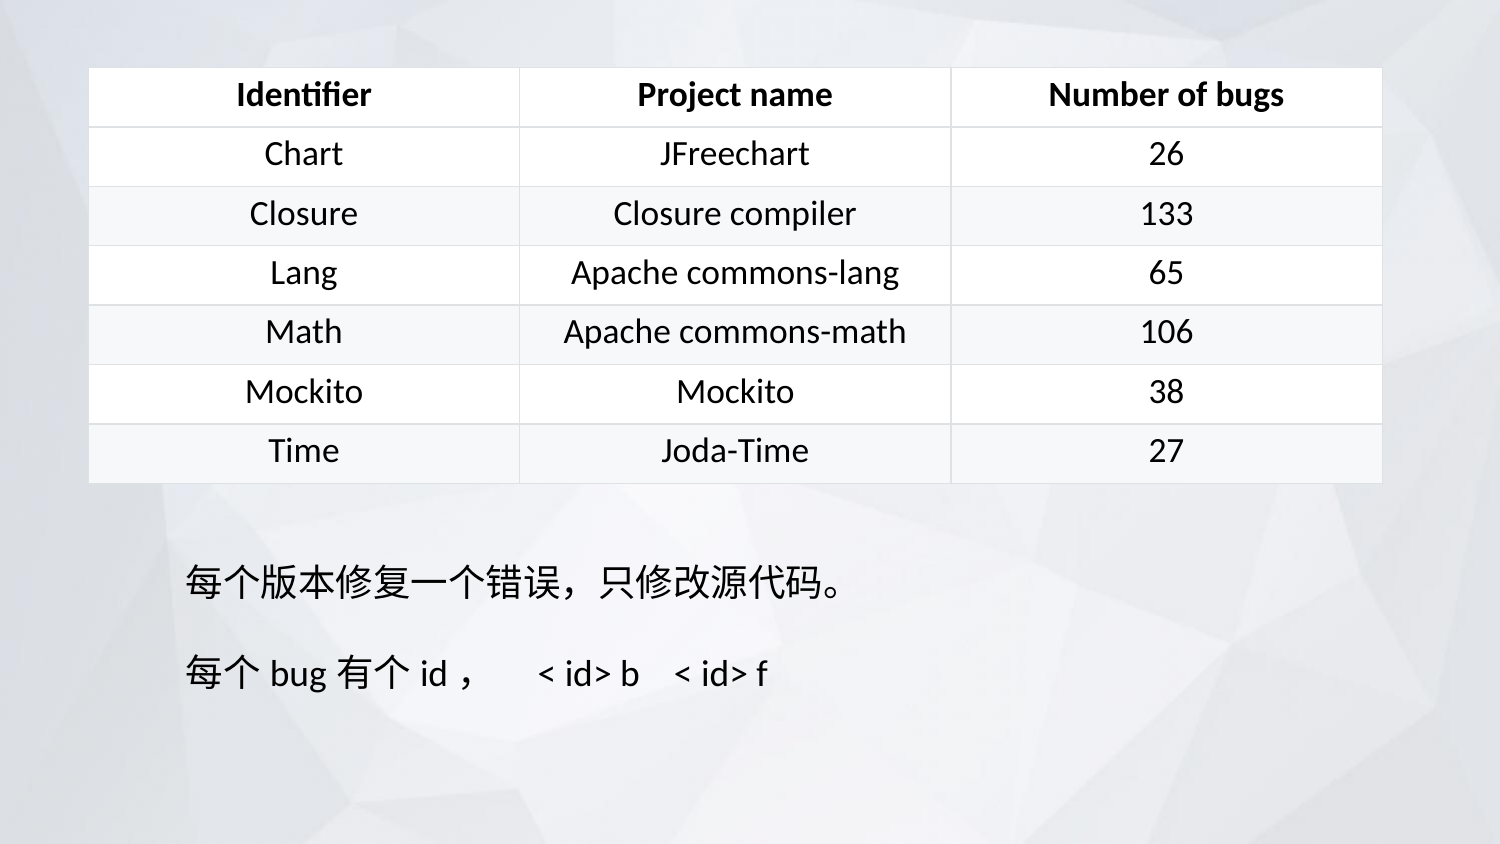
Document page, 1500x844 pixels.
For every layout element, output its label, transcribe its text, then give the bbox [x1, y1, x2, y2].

table_cell JFreechart [520, 128, 950, 186]
table_cell 38 [952, 365, 1382, 423]
table_header Identifier [89, 68, 519, 126]
picture [0, 0, 1500, 844]
table_cell Apache commons-lang [520, 246, 950, 304]
table_cell 27 [952, 425, 1382, 483]
table_header Number of bugs [952, 68, 1382, 126]
table_cell Apache commons-math [520, 306, 950, 364]
table_cell Closure [89, 187, 519, 245]
table_cell 133 [952, 187, 1382, 245]
table_cell Time [89, 425, 519, 483]
table_cell Mockito [520, 365, 950, 423]
table_cell 106 [952, 306, 1382, 364]
table_cell 26 [952, 128, 1382, 186]
table_header Project name [520, 68, 950, 126]
table_cell Joda-Time [520, 425, 950, 483]
table_cell 65 [952, 246, 1382, 304]
text_box 每个版本修复一个错误，只修改源代码。 每个bug有个id， < id> b < id> f [171, 551, 922, 702]
table_cell Closure compiler [520, 187, 950, 245]
table_cell Mockito [89, 365, 519, 423]
table_cell Chart [89, 128, 519, 186]
table_cell Math [89, 306, 519, 364]
table_cell Lang [89, 246, 519, 304]
